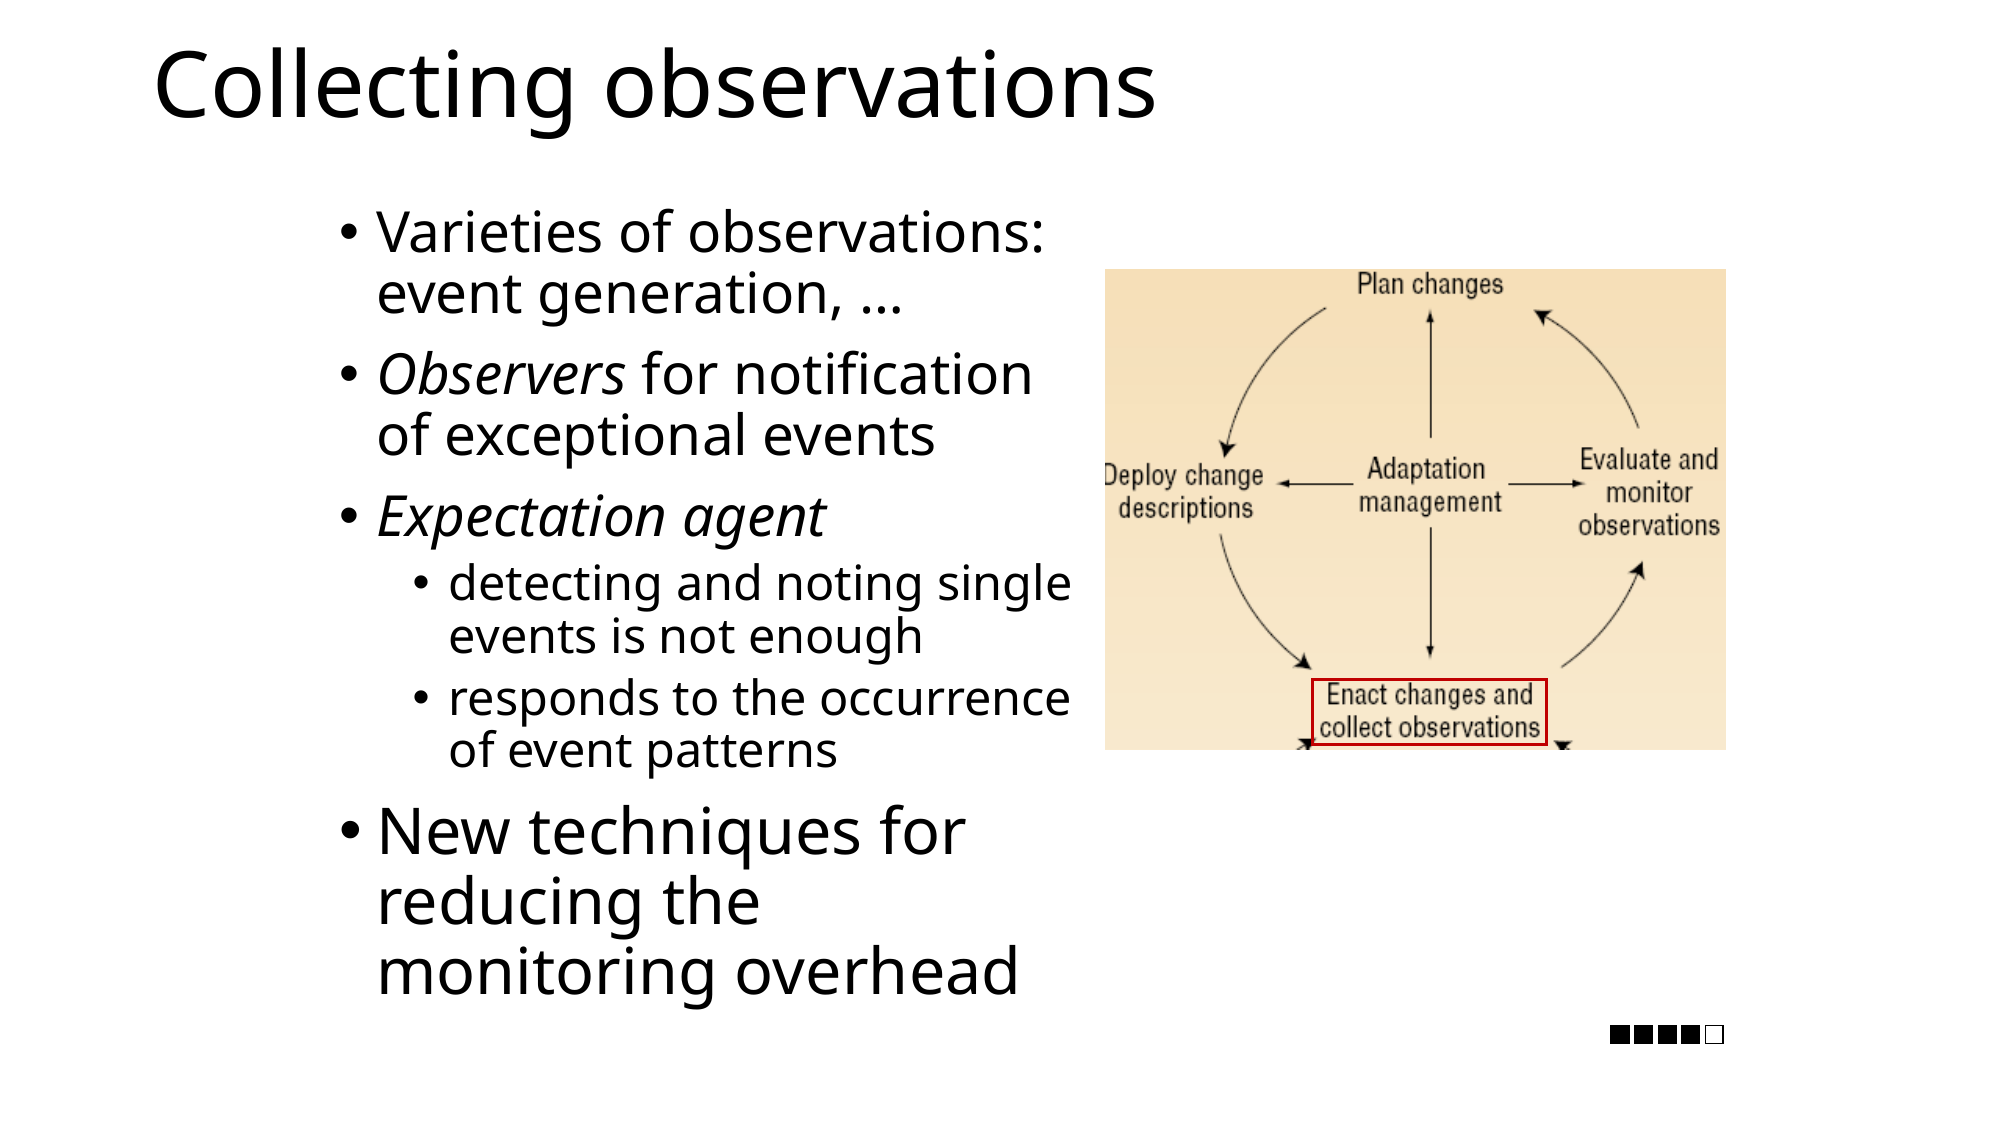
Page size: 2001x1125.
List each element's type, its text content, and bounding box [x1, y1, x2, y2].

title Collecting observations [137, 0, 1863, 197]
text_box [1658, 1025, 1676, 1044]
text_box [1634, 1025, 1653, 1044]
list Varieties of observations: event generation, … Observers for notification of exceptional events Expectation agent detecting and noting single events is not enough responds to the occurrence of event patterns New techniques for reducing the monitoring overhead [324, 196, 1118, 1020]
text_box [1681, 1025, 1700, 1044]
text_box [1611, 1025, 1629, 1044]
text_box [1705, 1025, 1724, 1044]
picture [1104, 268, 1727, 750]
